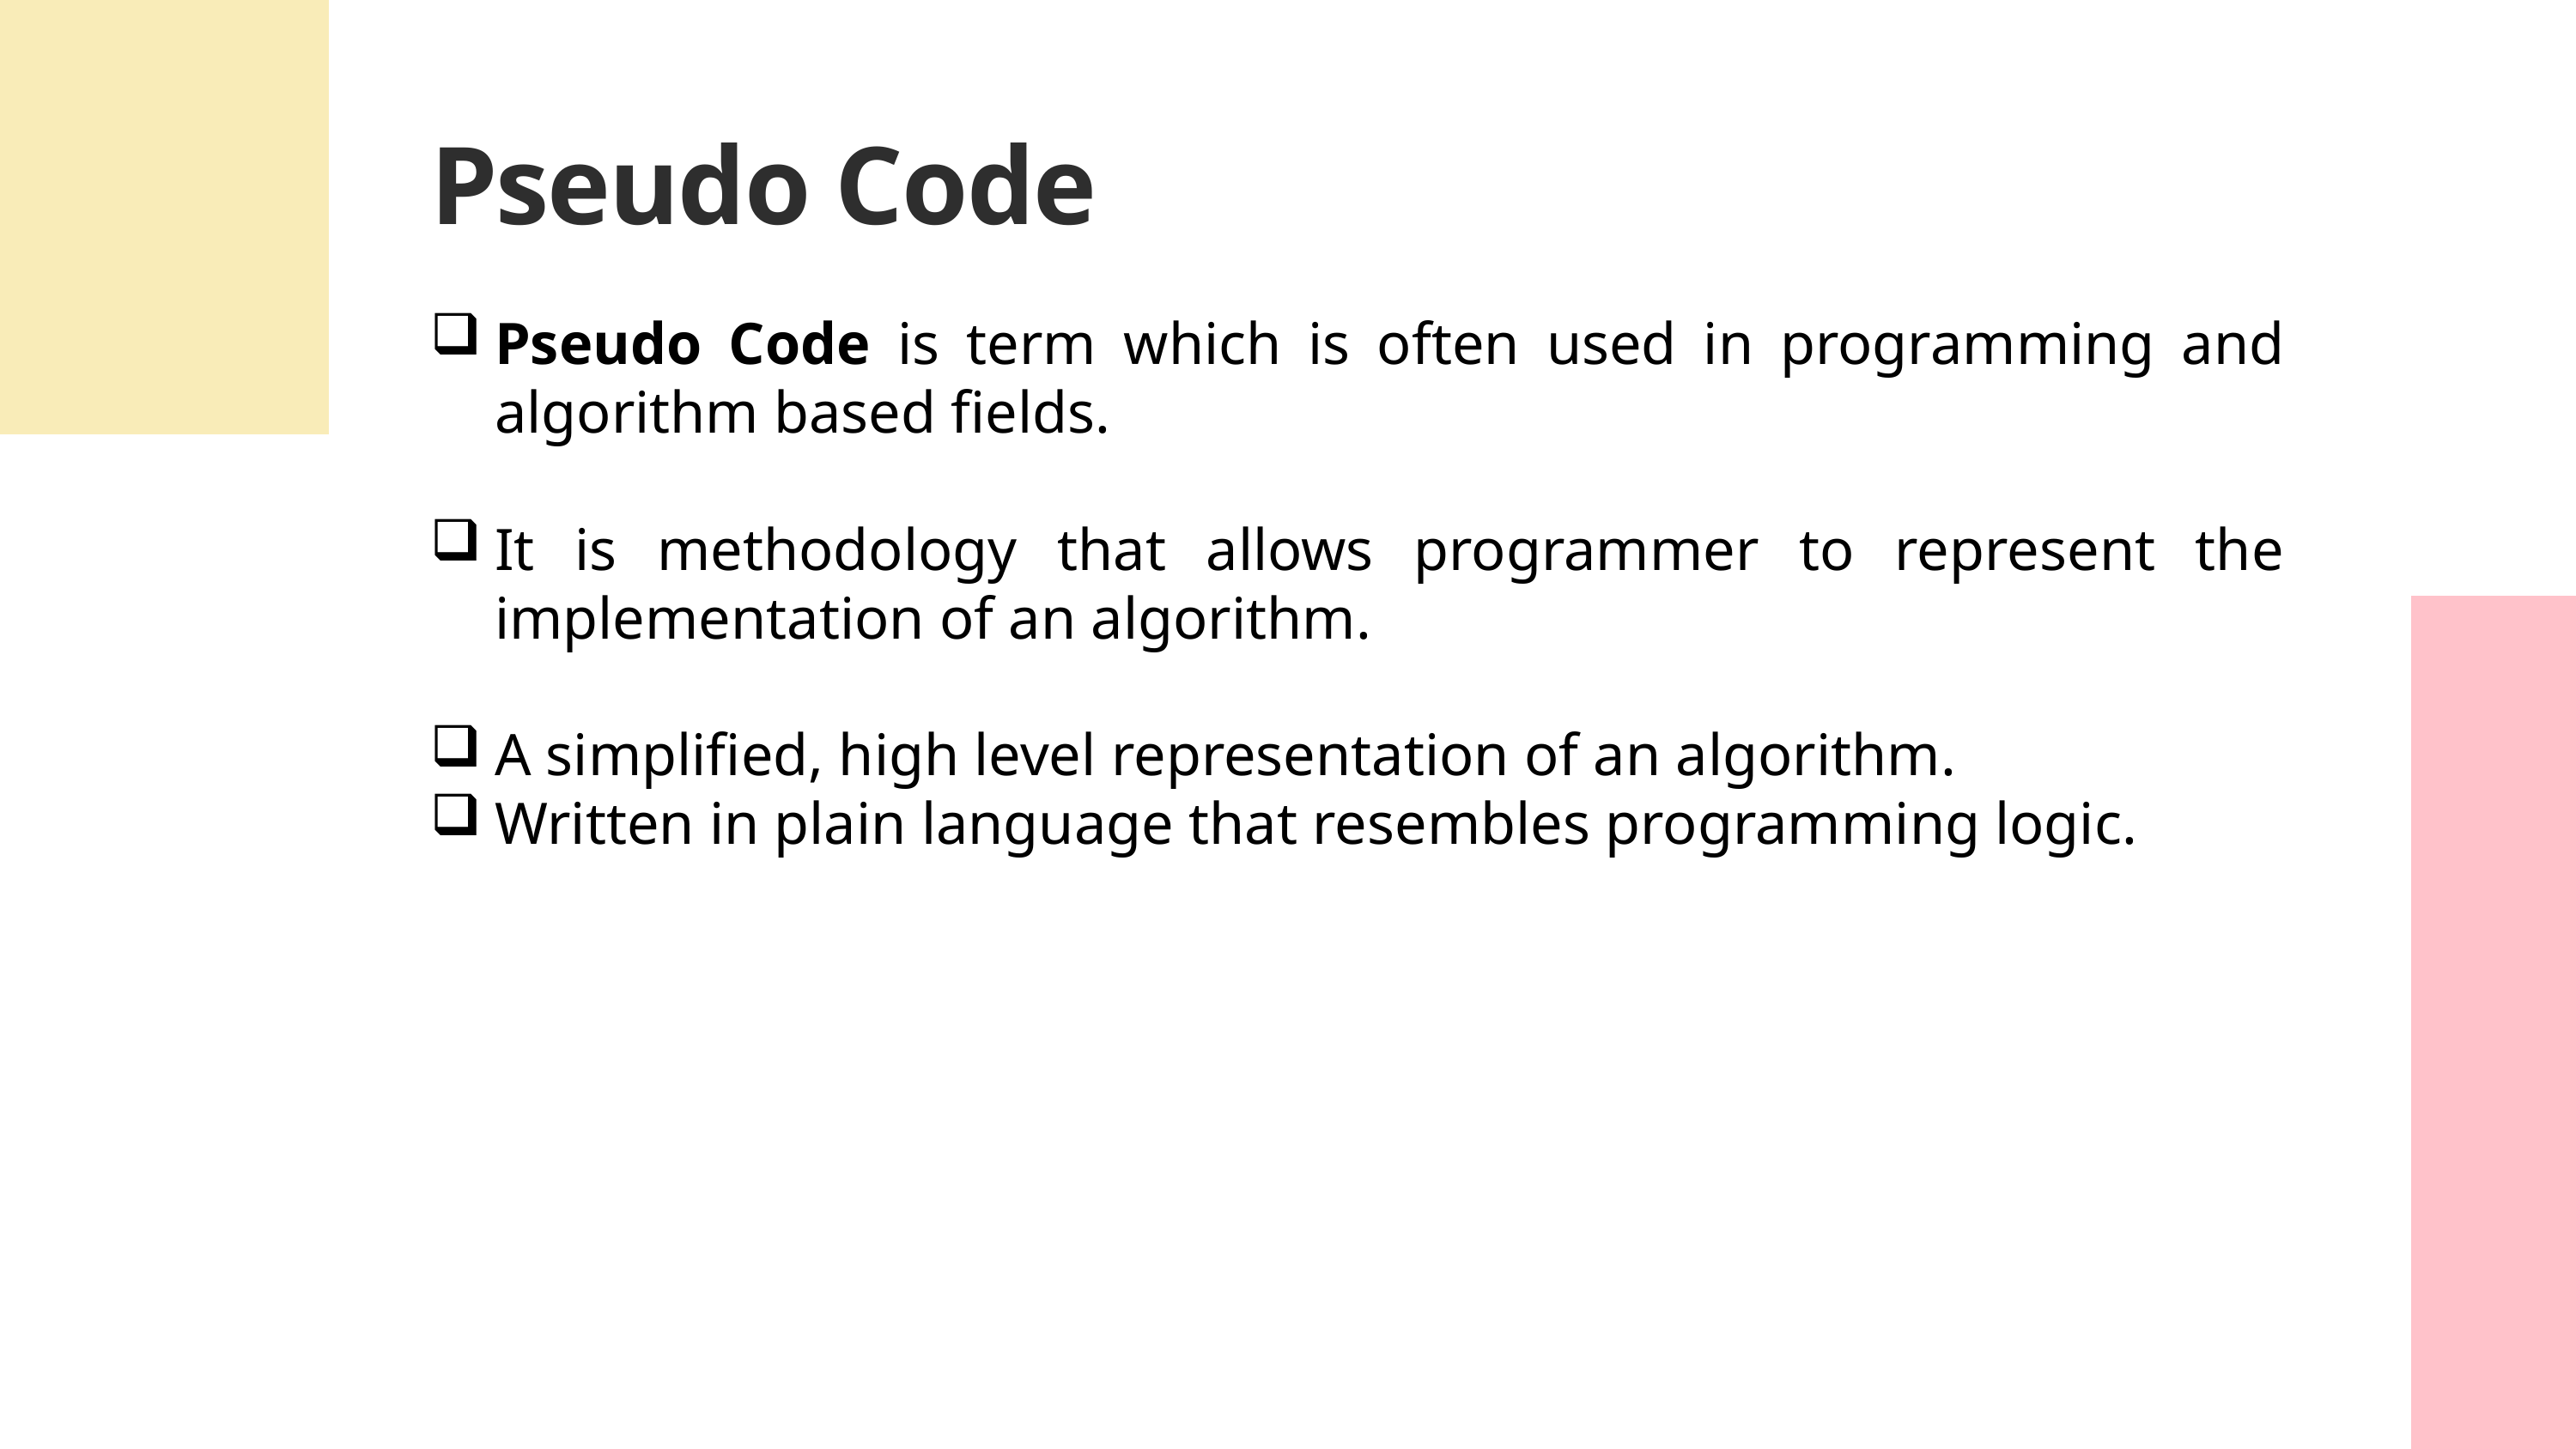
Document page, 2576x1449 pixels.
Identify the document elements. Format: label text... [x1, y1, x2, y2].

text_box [2410, 595, 2576, 1449]
text_box Pseudo Code is term which is often used in programming and algorithm based fields. It is methodology that allows programmer to represent the implementation of an algorithm. A simplified, high level representation of an algorithm. Written in plain language that resembles programming logic. [430, 306, 2287, 857]
text_box Pseudo Code [430, 120, 1352, 246]
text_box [0, 0, 330, 435]
